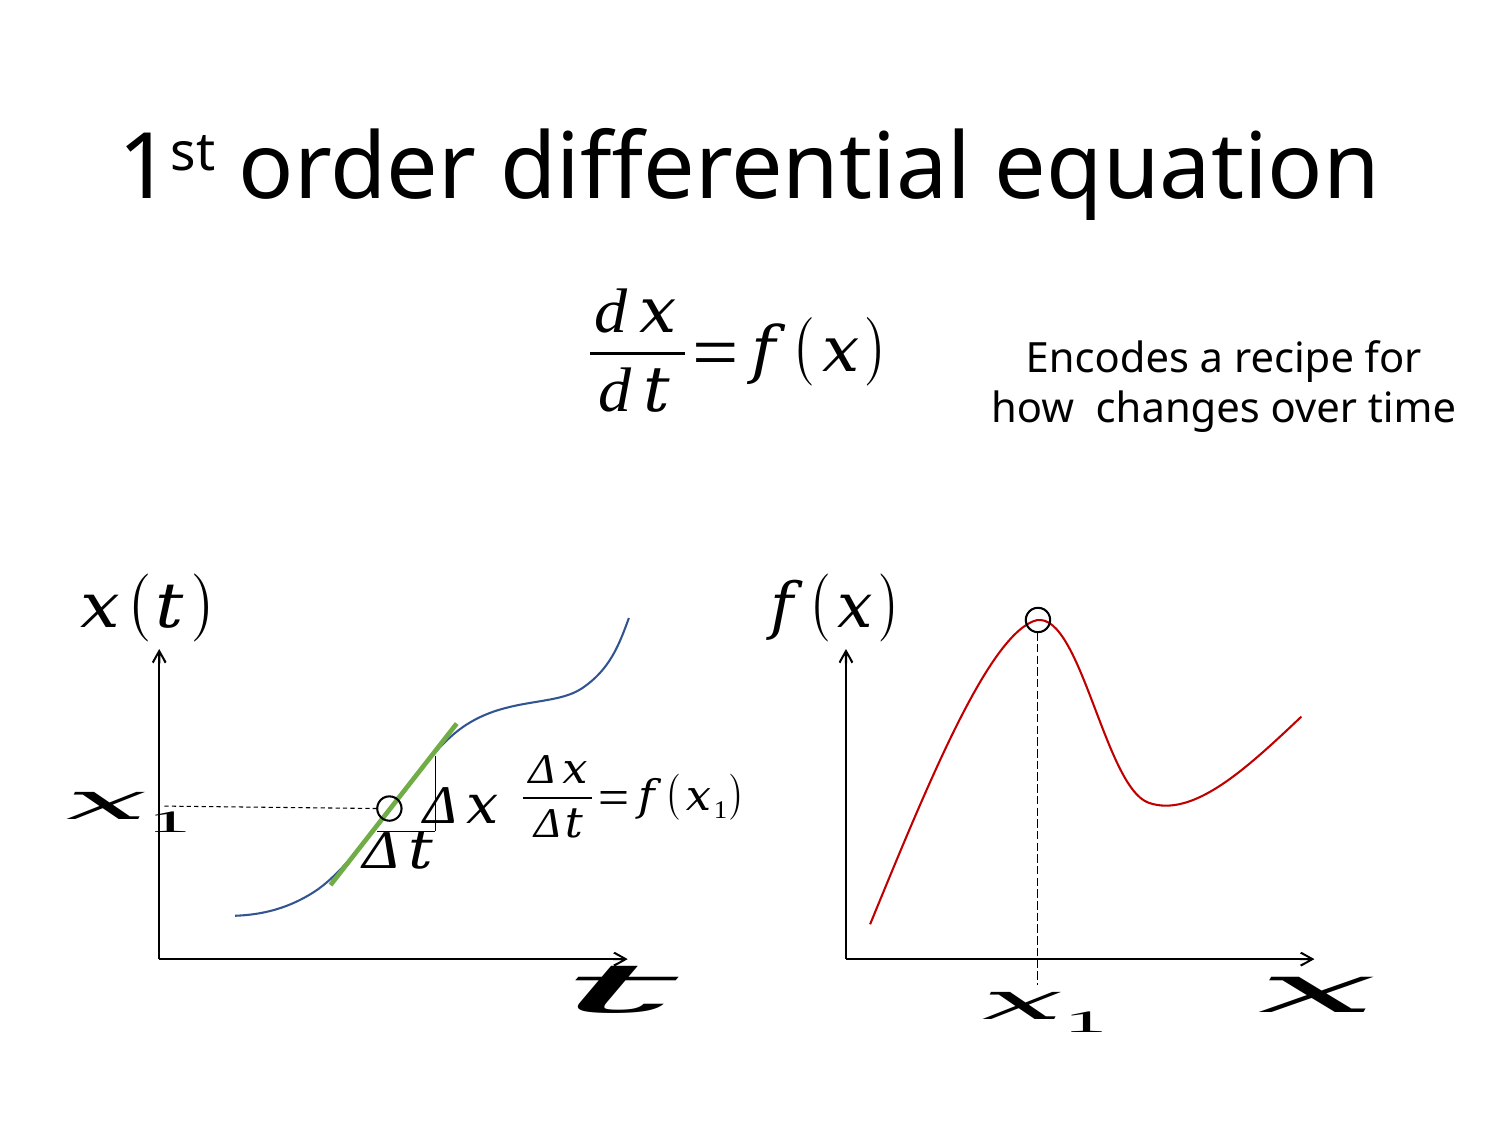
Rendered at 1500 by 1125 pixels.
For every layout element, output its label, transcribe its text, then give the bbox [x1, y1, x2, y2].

text_box [1024, 606, 1052, 634]
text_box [161, 617, 629, 925]
text_box [869, 624, 1037, 925]
title 1st order differential equation [103, 59, 1397, 278]
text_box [330, 723, 744, 886]
text_box [1039, 622, 1303, 843]
